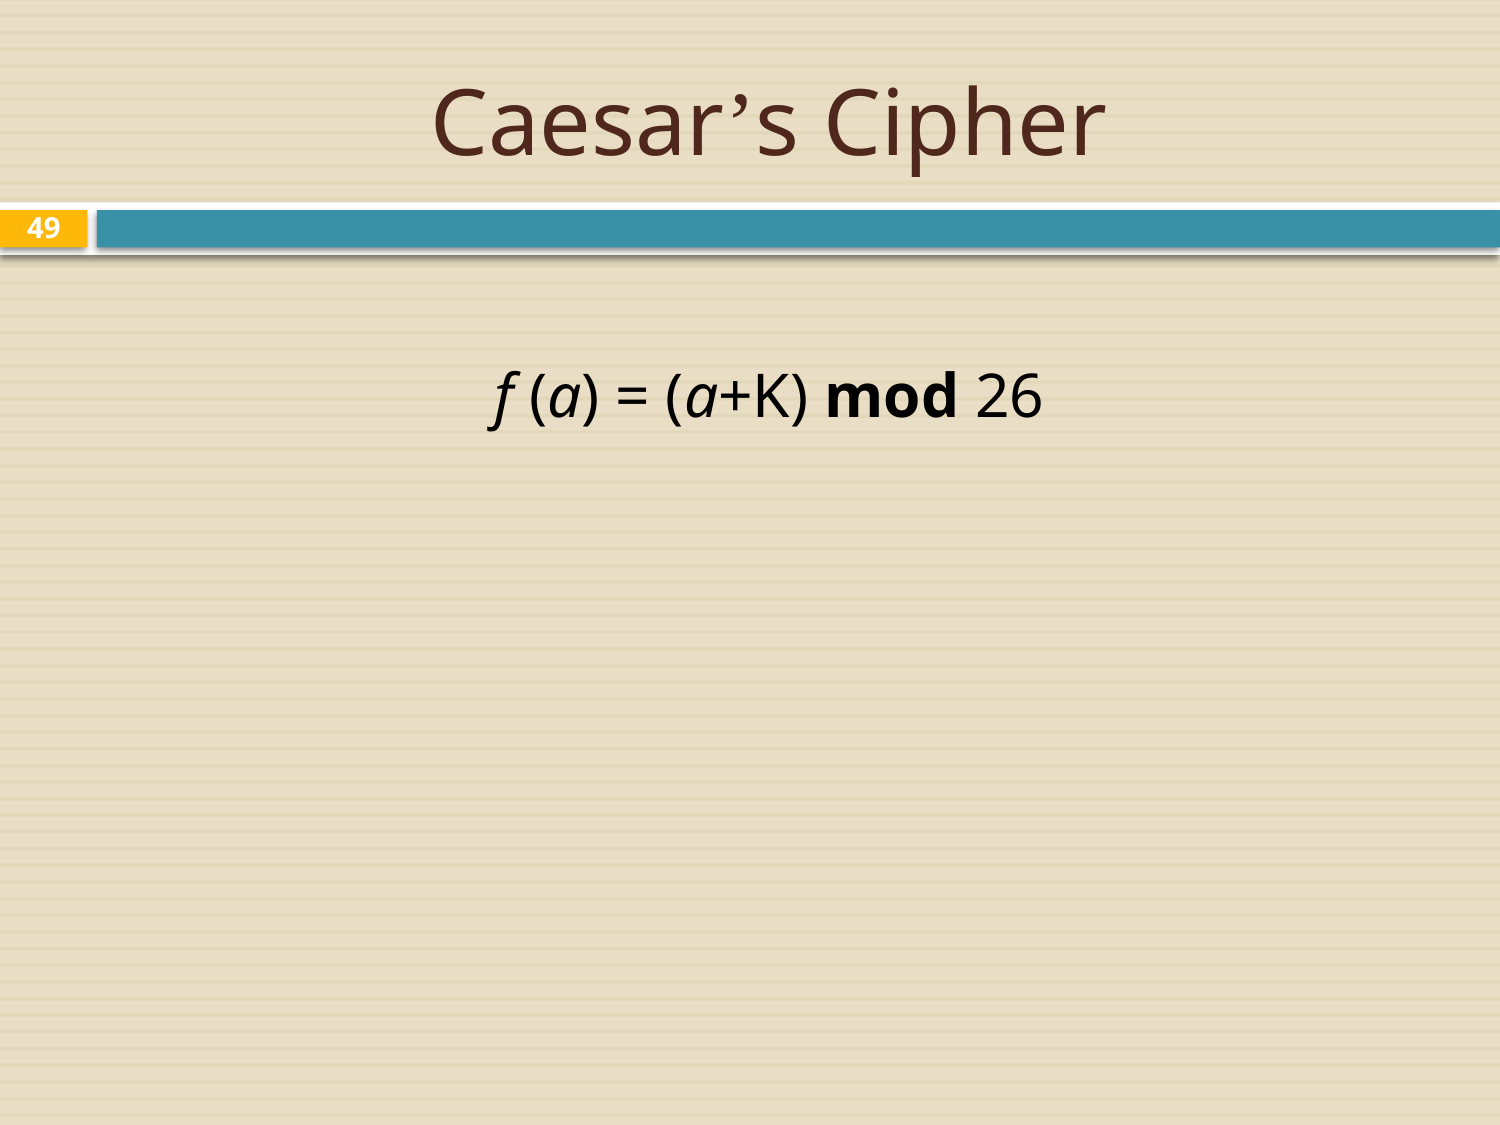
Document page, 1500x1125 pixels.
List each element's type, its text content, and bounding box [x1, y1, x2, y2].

slide_number 49 [0, 208, 88, 249]
list f (a) = (a+K) mod 26 [100, 262, 1438, 1005]
title Caesar’s Cipher [100, 37, 1438, 200]
